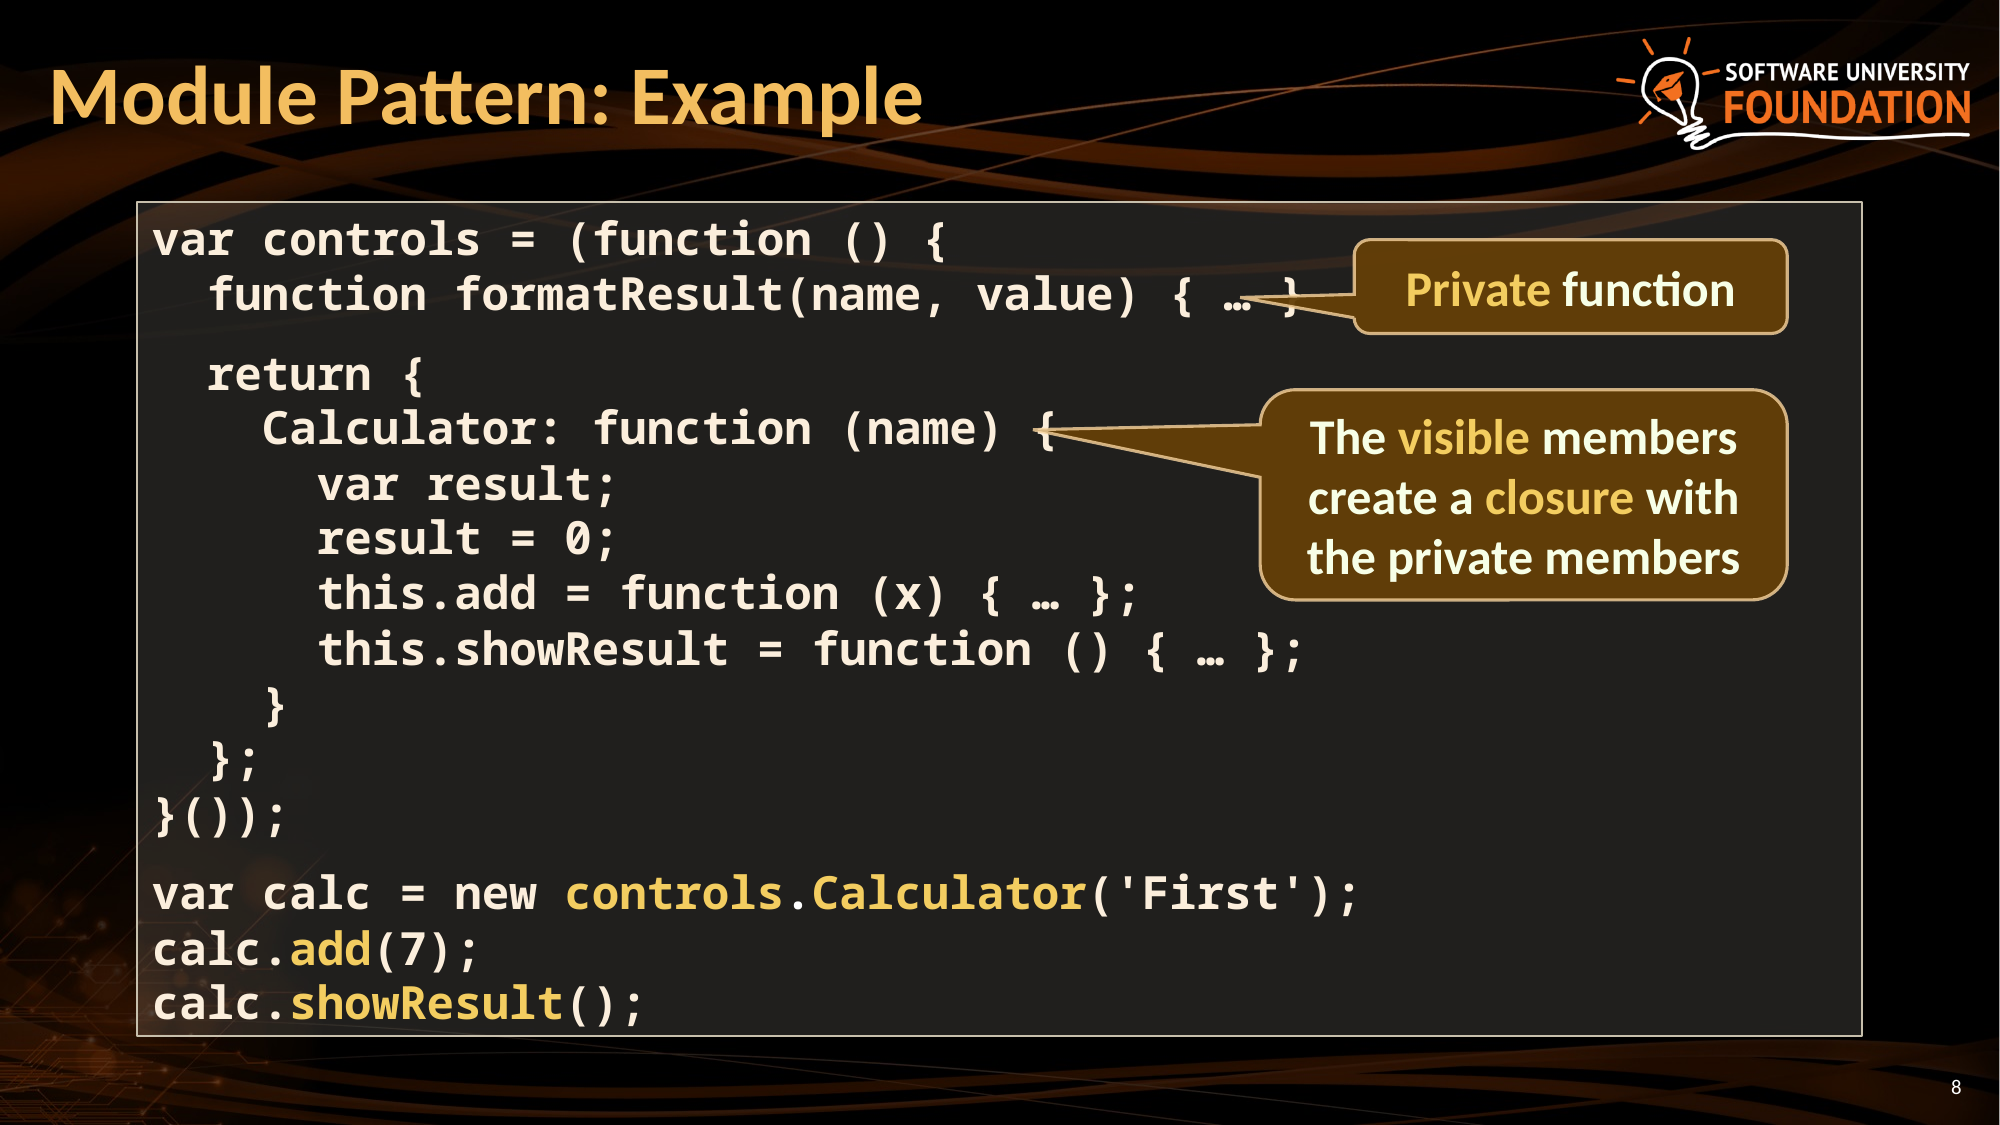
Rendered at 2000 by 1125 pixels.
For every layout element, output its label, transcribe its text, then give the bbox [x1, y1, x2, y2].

picture [0, 0, 2000, 1125]
text_box The visible members create a closure with the private members [1032, 388, 1789, 601]
text_box Private function [1240, 238, 1789, 335]
slide_number 8 [1897, 1070, 1968, 1103]
title Module Pattern: Example [30, 6, 1602, 189]
text_box var controls = (function () { function formatResult(name, value) { … } return { Calculator: function (name) { var result; result = 0; this.add = function (x) { … }; this.showResult = function () { … }; } }; }()); var calc = new controls.Calculator('First'); calc.add(7); calc.showResult(); [137, 201, 1863, 1037]
